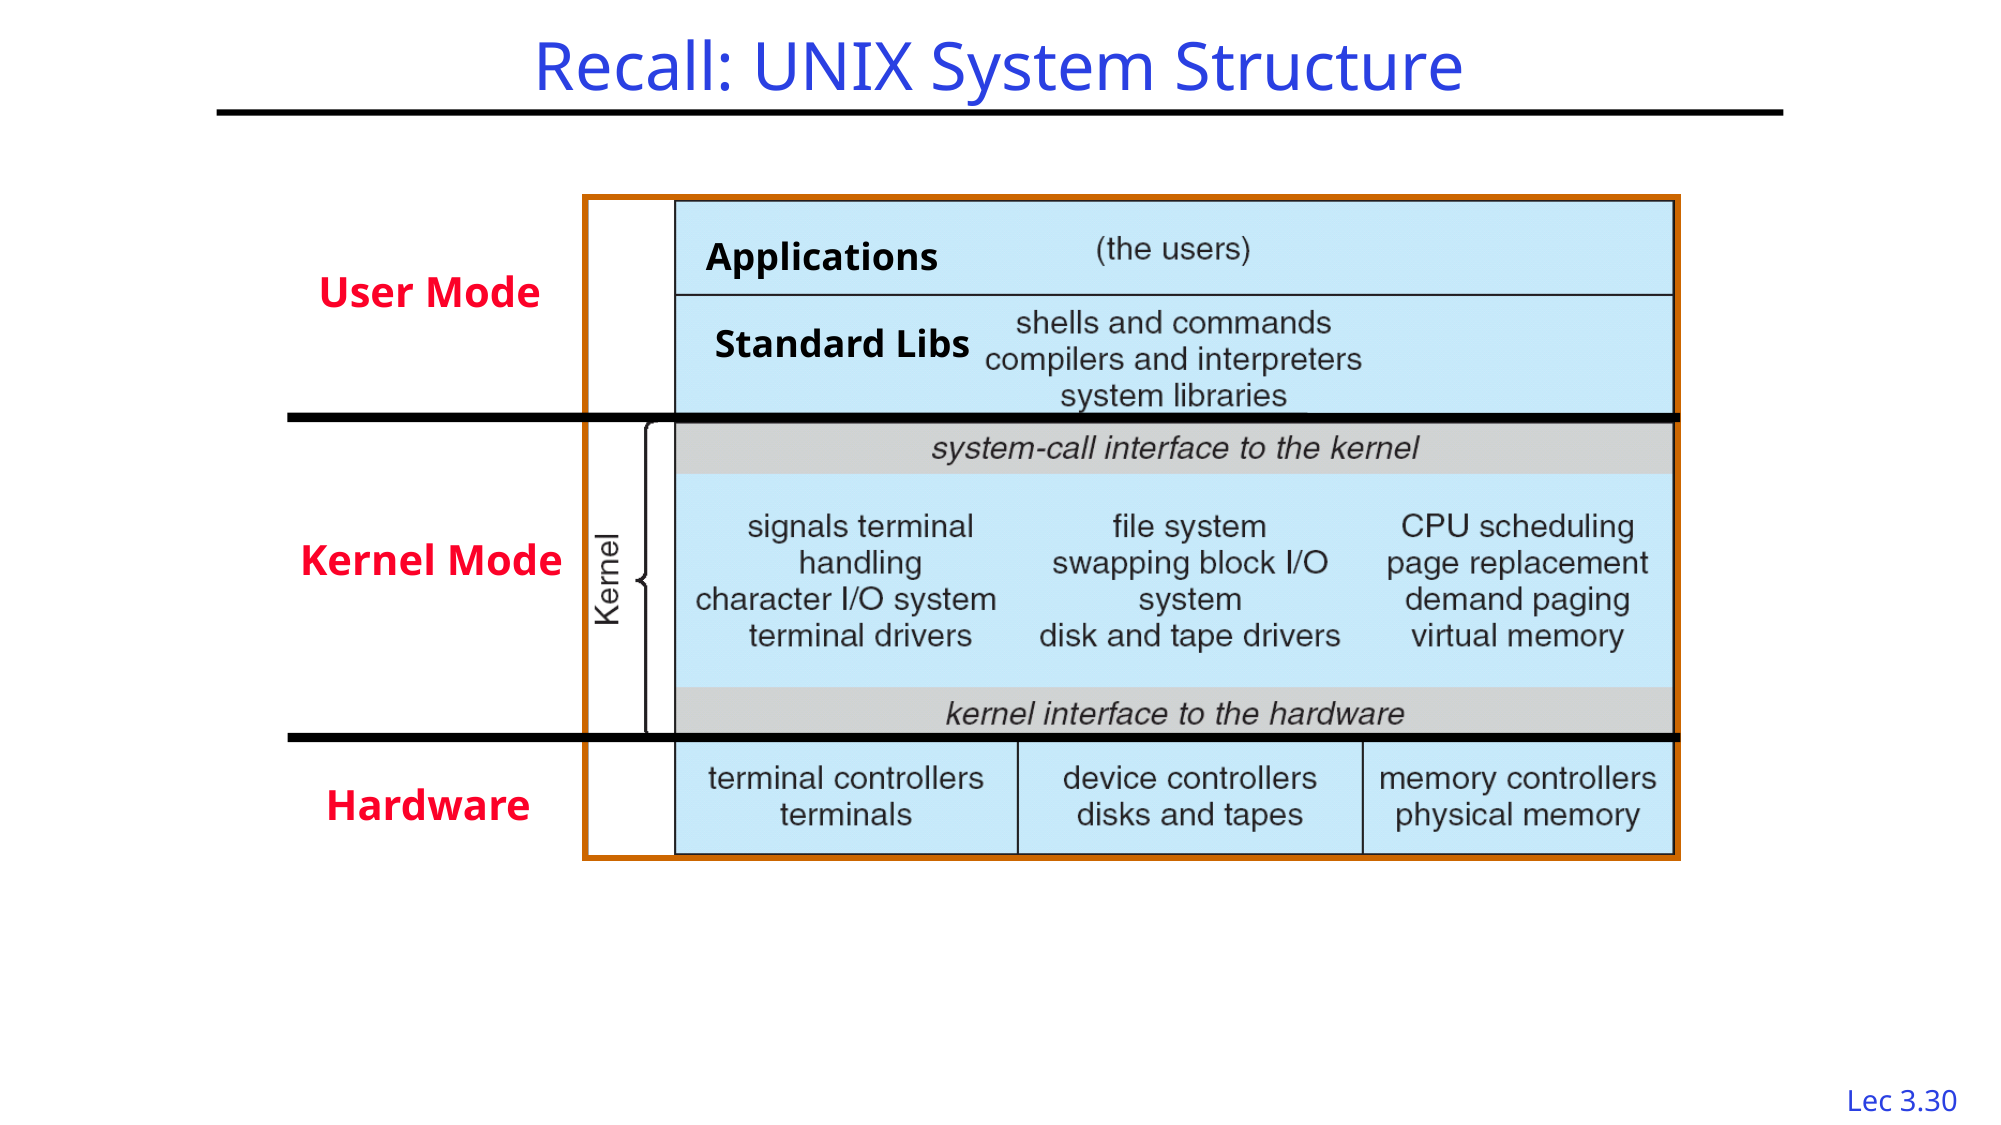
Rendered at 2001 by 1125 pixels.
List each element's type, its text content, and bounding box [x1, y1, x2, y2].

title Recall: UNIX System Structure [216, 24, 1784, 113]
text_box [287, 199, 1681, 856]
